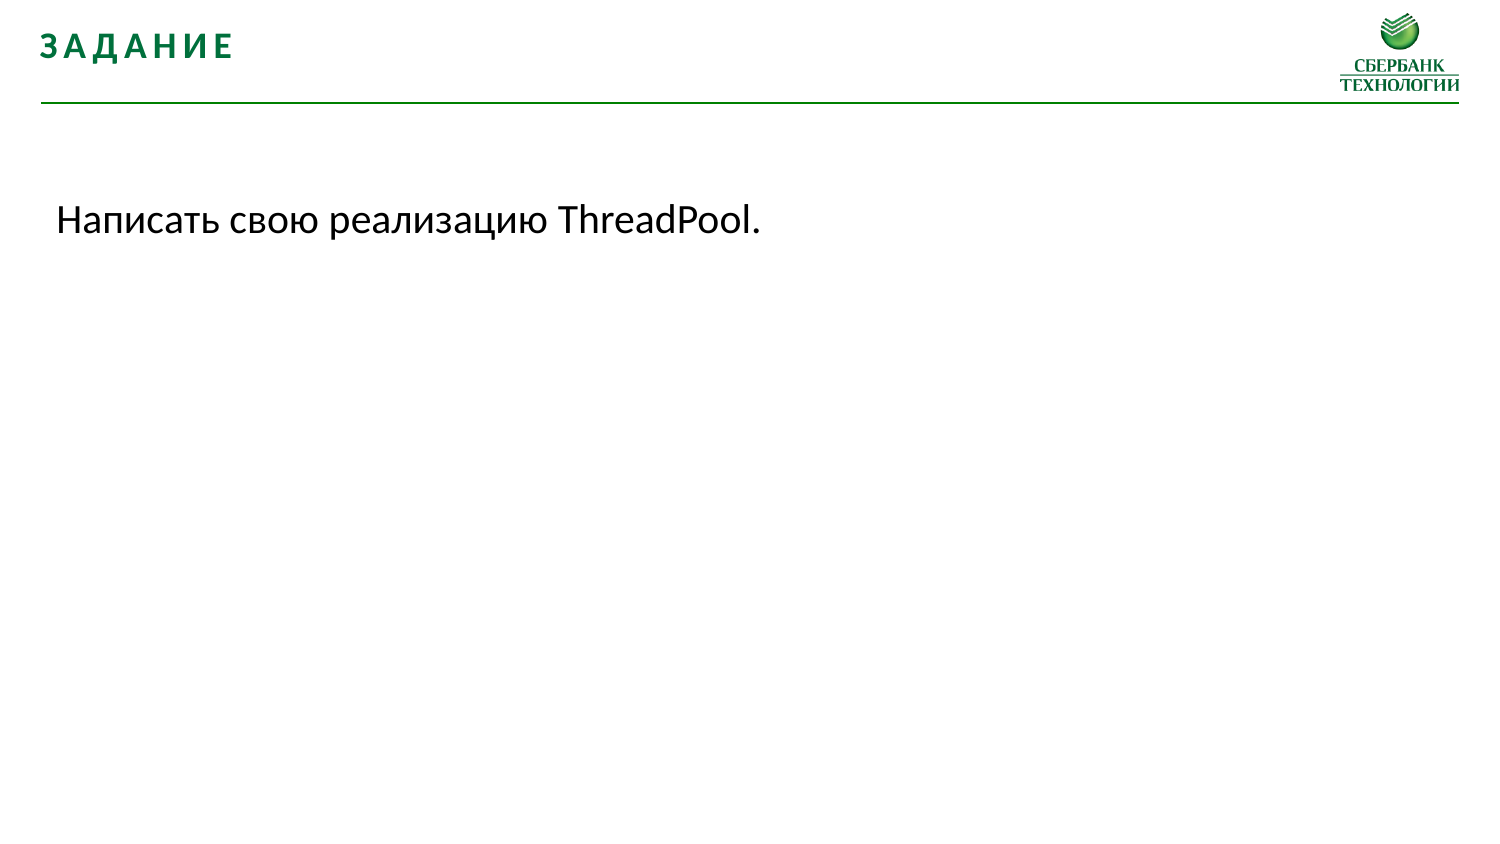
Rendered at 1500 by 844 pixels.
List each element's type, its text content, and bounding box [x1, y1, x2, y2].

list Написать свою реализацию ThreadPool. [41, 184, 1459, 775]
list задание [39, 13, 1115, 67]
picture [1340, 13, 1459, 91]
